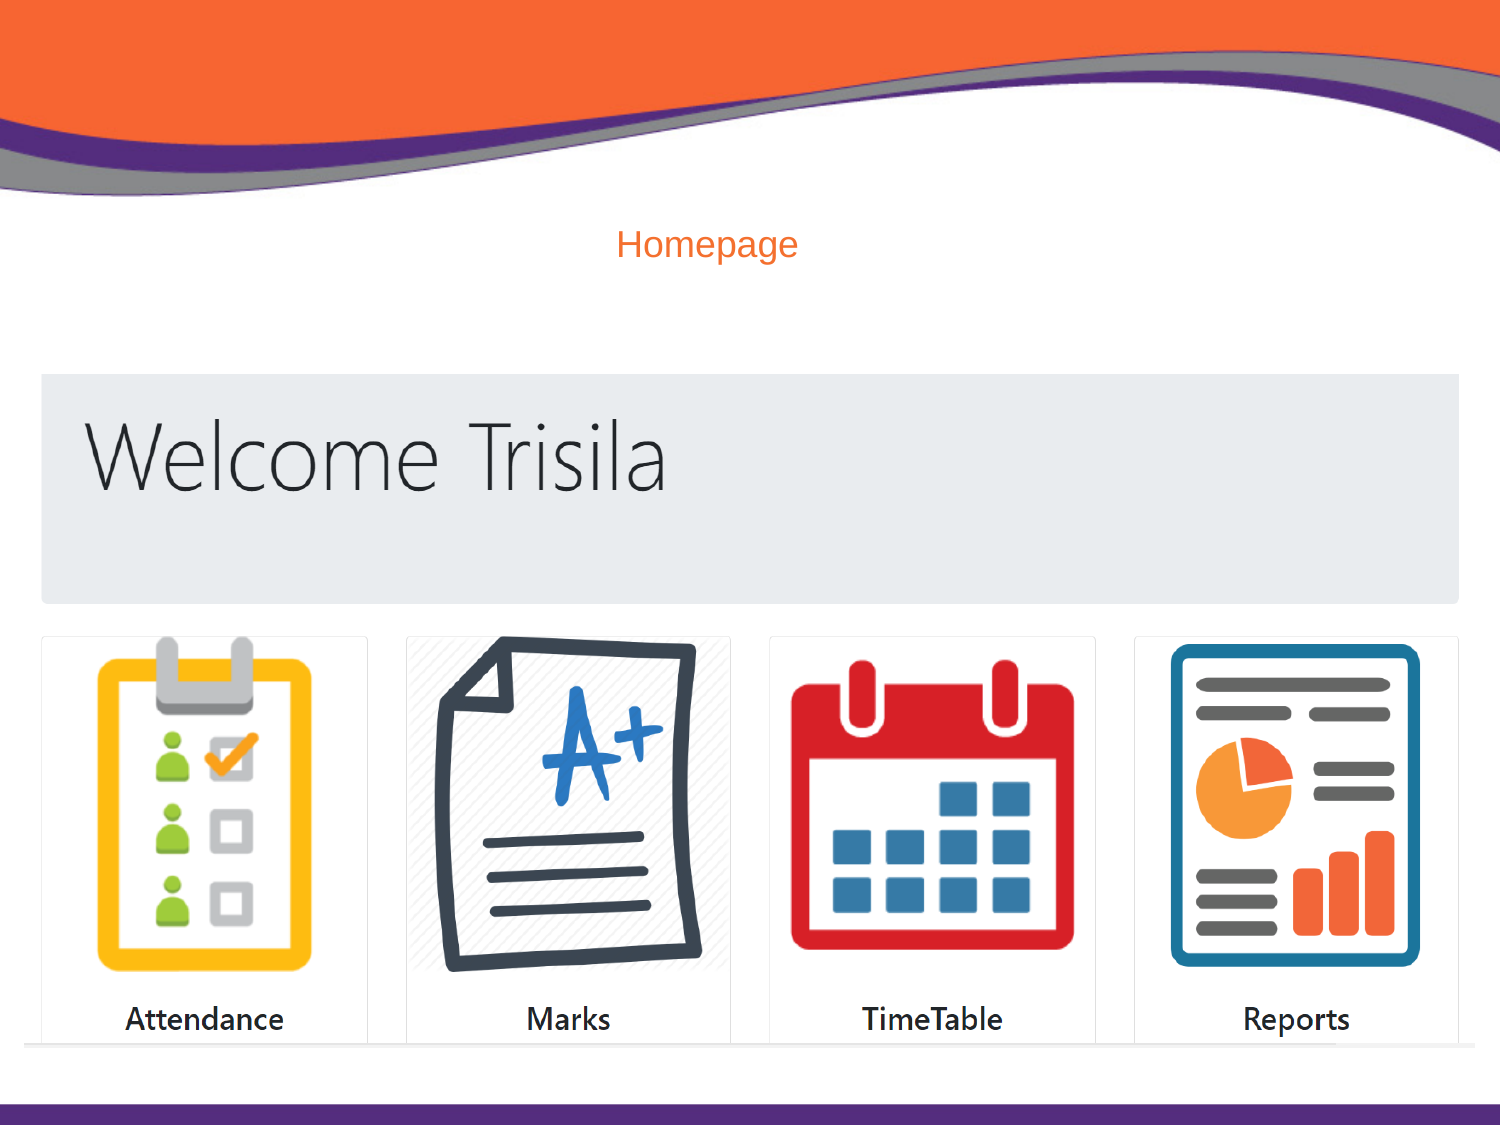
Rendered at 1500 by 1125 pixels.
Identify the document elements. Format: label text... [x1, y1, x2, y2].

text_box Homepage [601, 212, 814, 273]
picture [0, 0, 1500, 1125]
